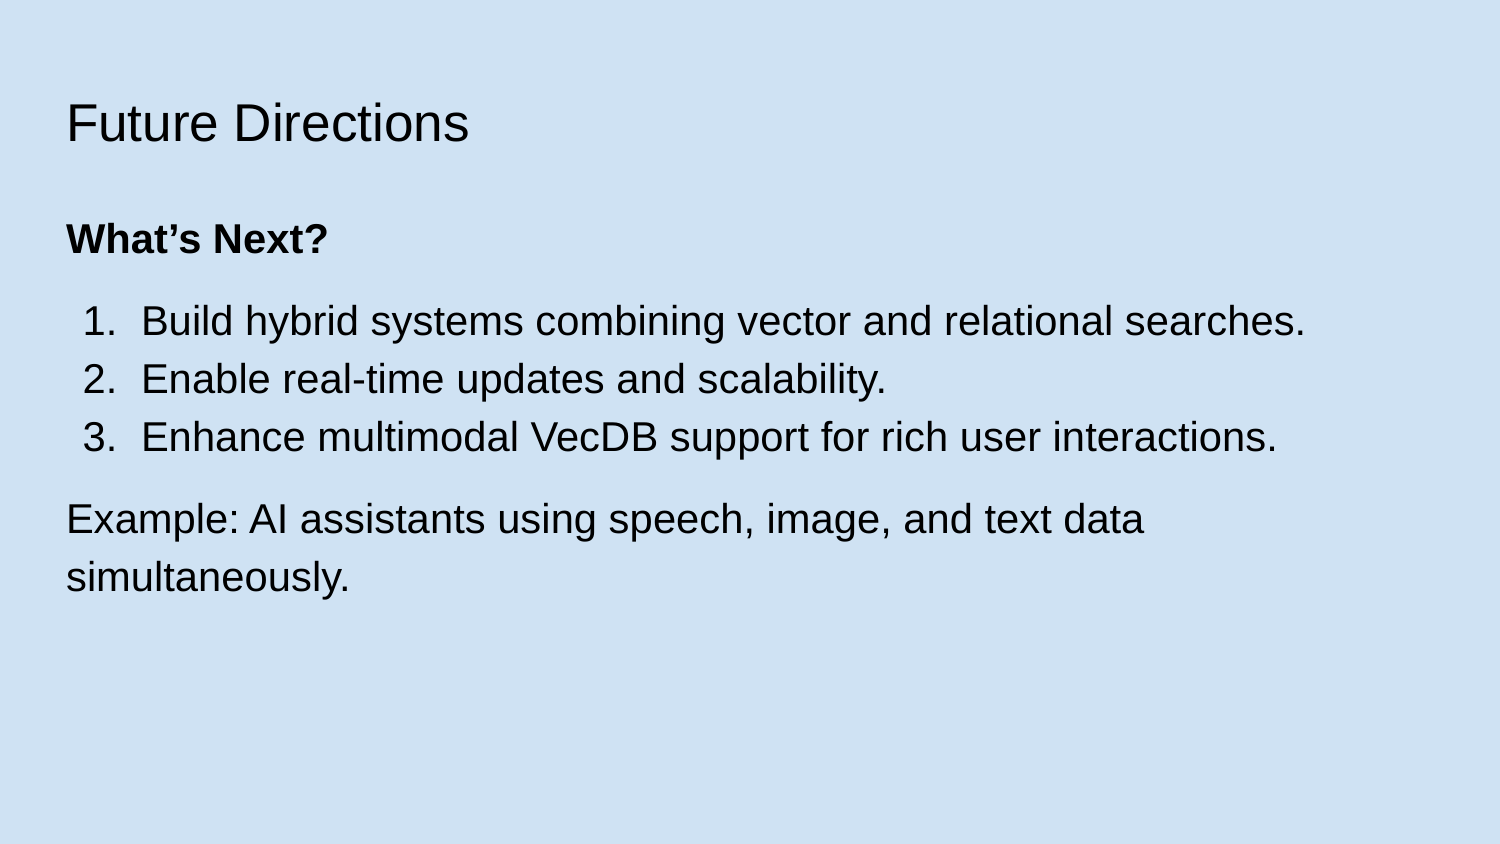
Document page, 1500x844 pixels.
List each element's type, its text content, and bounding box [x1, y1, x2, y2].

title Future Directions [51, 72, 1449, 167]
list What’s Next? Build hybrid systems combining vector and relational searches. Enable real-time updates and scalability. Enhance multimodal VecDB support for rich user interactions. Example: AI assistants using speech, image, and text data simultaneously. [51, 189, 1449, 750]
